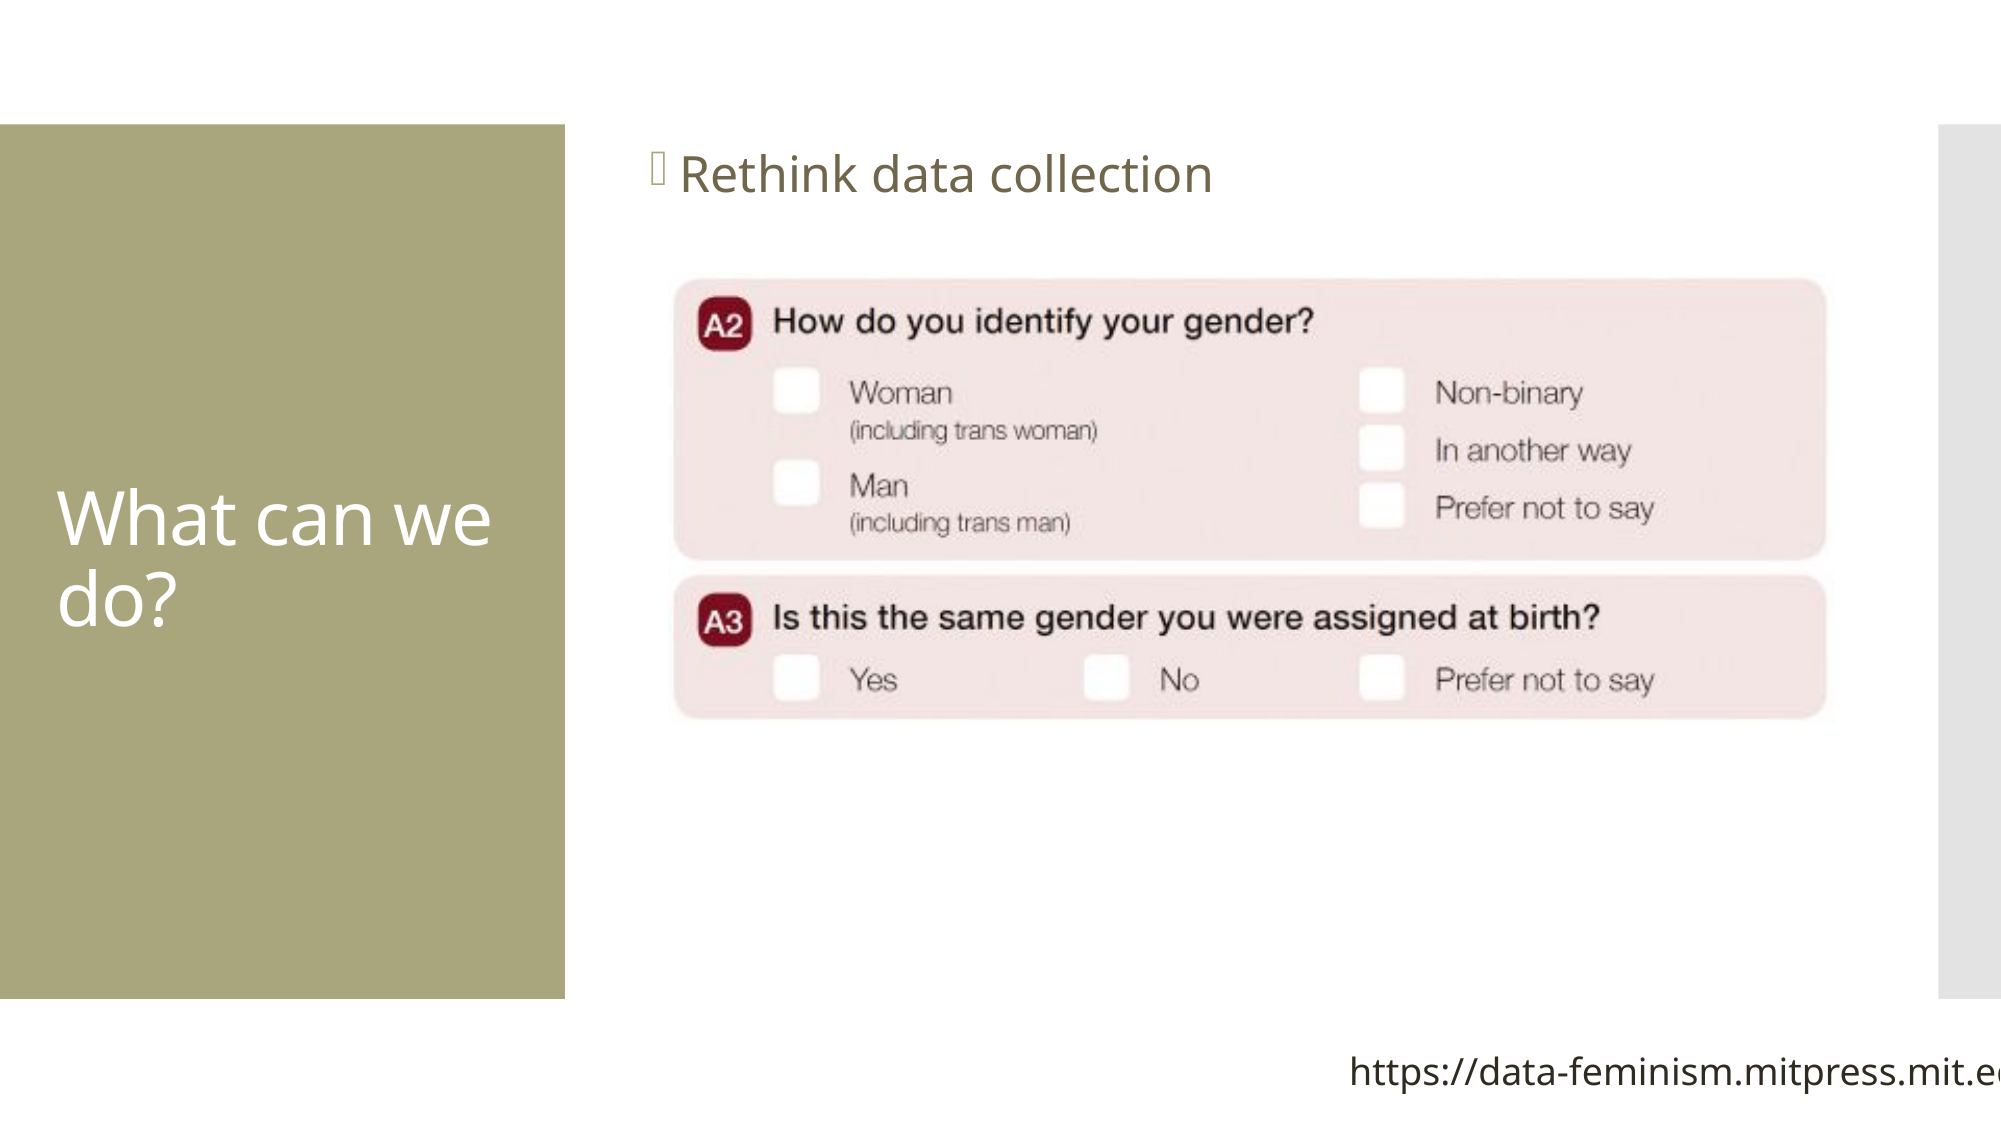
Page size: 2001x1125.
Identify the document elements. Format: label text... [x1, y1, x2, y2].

title What can we do? [41, 184, 525, 940]
text_box https://data-feminism.mitpress.mit.edu/ [1334, 1040, 2000, 1100]
picture [667, 272, 1835, 726]
list Rethink data collection [634, 141, 1885, 982]
